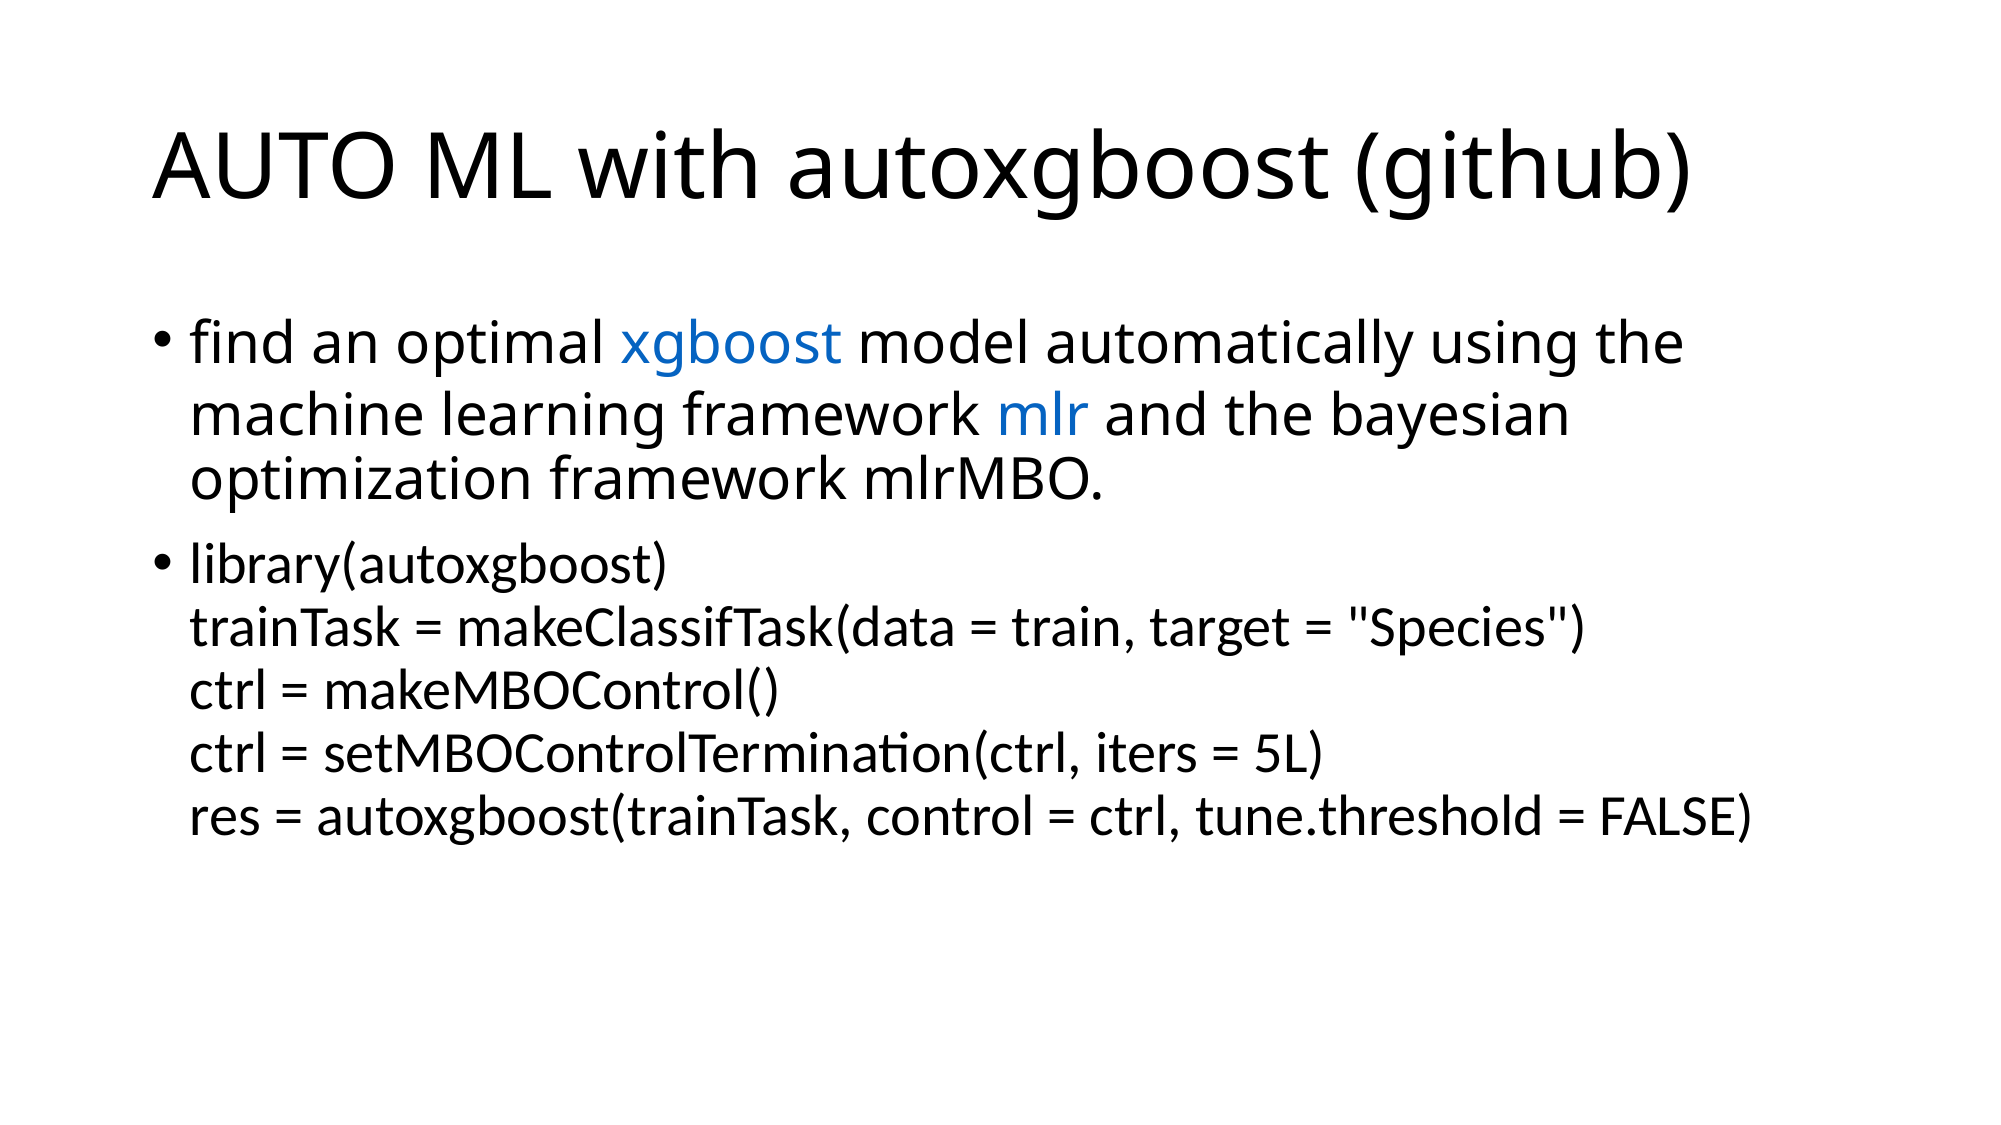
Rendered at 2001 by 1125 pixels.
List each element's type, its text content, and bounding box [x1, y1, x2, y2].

list find an optimal xgboost model automatically using the machine learning framework mlr and the bayesian optimization framework mlrMBO. library(autoxgboost) trainTask = makeClassifTask(data = train, target = "Species") ctrl = makeMBOControl() ctrl = setMBOControlTermination(ctrl, iters = 5L) res = autoxgboost(trainTask, control = ctrl, tune.threshold = FALSE) [137, 299, 1863, 1014]
title AUTO ML with autoxgboost (github) [137, 59, 1863, 278]
